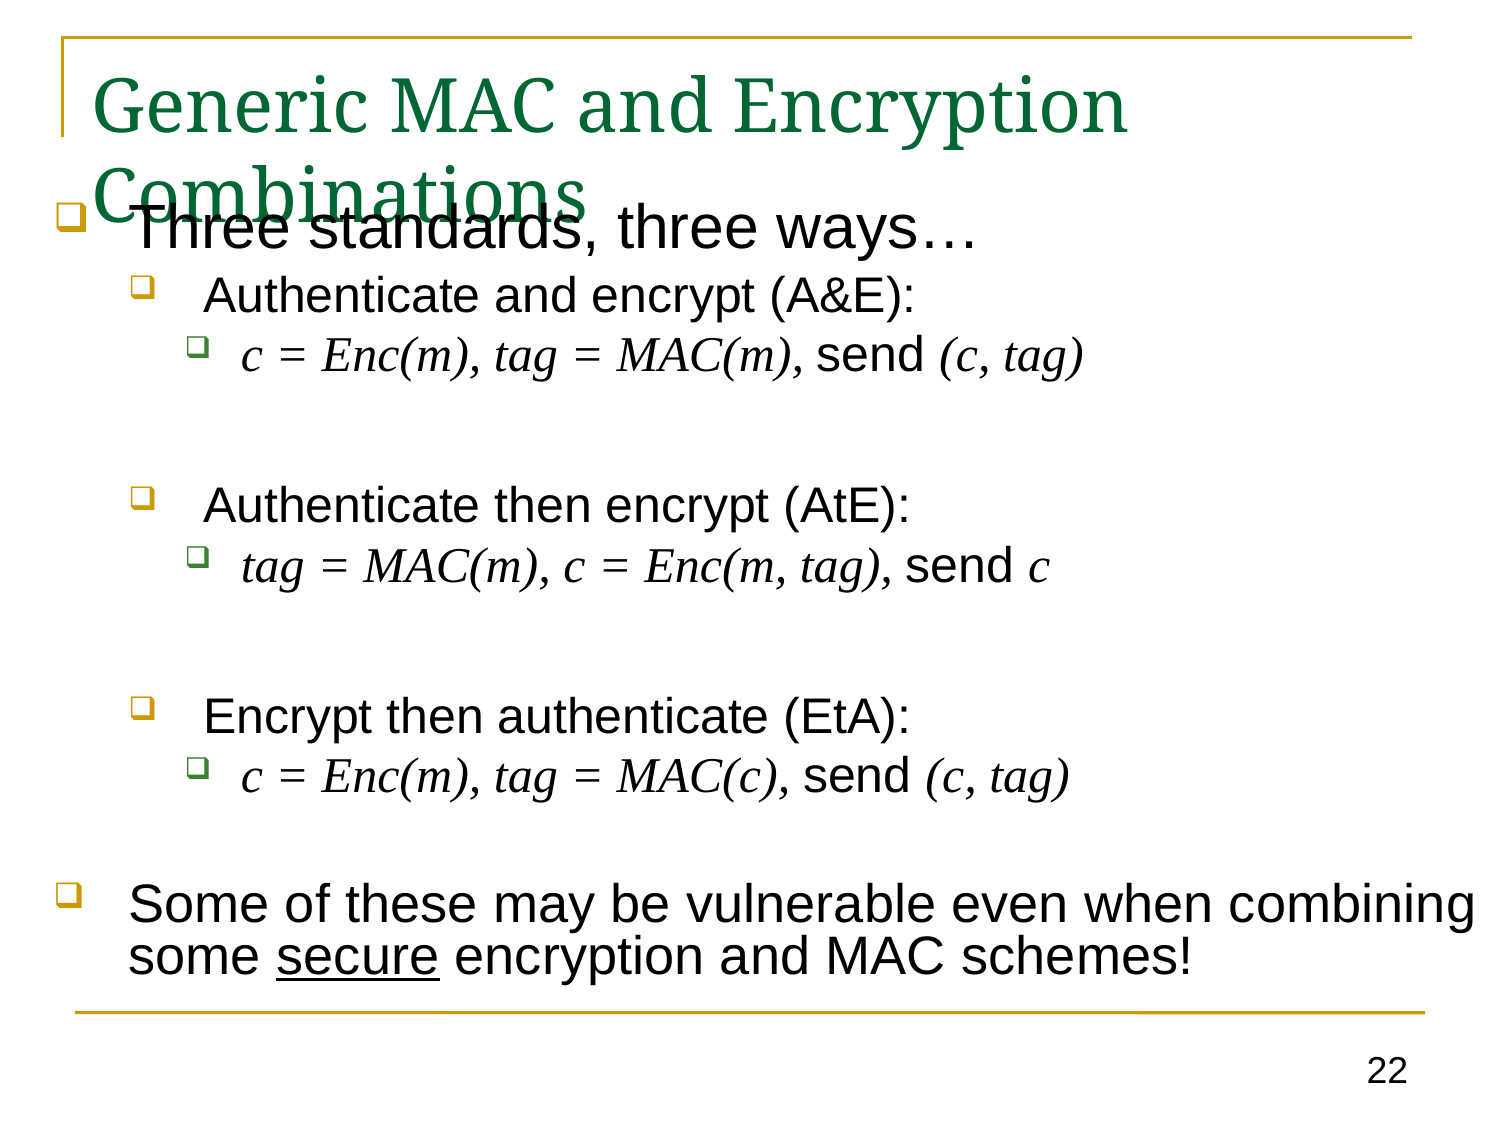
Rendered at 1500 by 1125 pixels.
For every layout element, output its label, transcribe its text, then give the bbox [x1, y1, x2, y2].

slide_number 22 [1351, 1024, 1425, 1099]
list Three standards, three ways… Authenticate and encrypt (A&E): c = Enc(m), tag = MAC(m), send (c, tag) Authenticate then encrypt (AtE): tag = MAC(m), c = Enc(m, tag), send c Encrypt then authenticate (EtA): c = Enc(m), tag = MAC(c), send (c, tag) Some of these may be vulnerable even when combining some secure encryption and MAC schemes! [38, 192, 1500, 1006]
title Generic MAC and Encryption Combinations [76, 50, 1459, 171]
